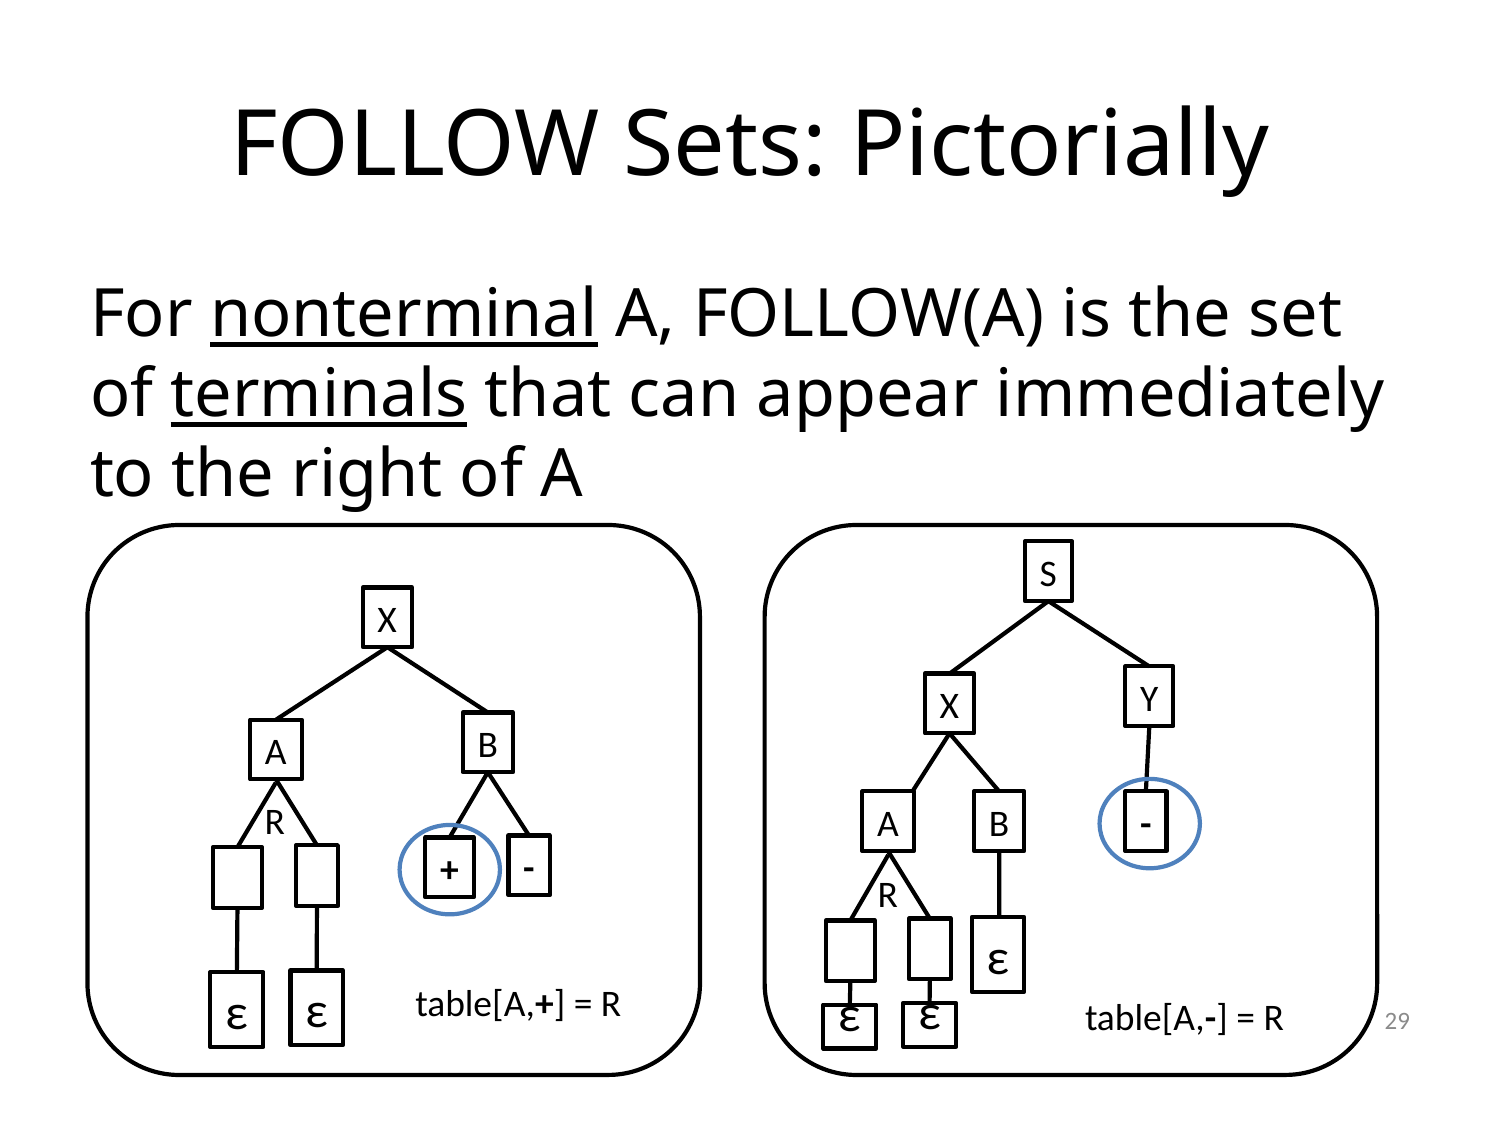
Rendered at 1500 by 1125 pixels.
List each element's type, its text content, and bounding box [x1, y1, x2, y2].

text_box table[A,-] = R [1070, 985, 1299, 1046]
text_box [397, 823, 503, 917]
text_box [1097, 777, 1203, 871]
text_box [765, 1005, 1352, 1078]
text_box A [860, 789, 916, 853]
text_box X [361, 585, 414, 646]
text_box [1048, 601, 1150, 667]
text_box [275, 647, 387, 720]
list For nonterminal A, FOLLOW(A) is the set of terminals that can appear immediately to the right of A [75, 262, 1425, 1005]
text_box [907, 916, 953, 981]
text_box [887, 851, 931, 919]
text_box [387, 647, 489, 713]
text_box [949, 601, 1048, 674]
text_box [824, 918, 877, 983]
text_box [237, 782, 271, 848]
text_box ε [970, 915, 1026, 994]
text_box ε [821, 1003, 878, 1051]
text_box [449, 772, 486, 838]
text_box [850, 854, 883, 921]
text_box Y [1123, 664, 1175, 728]
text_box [487, 772, 530, 836]
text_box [911, 733, 948, 793]
text_box A [248, 718, 304, 781]
text_box ε [288, 968, 345, 1047]
text_box ε [208, 970, 265, 1049]
title FOLLOW Sets: Pictorially [75, 45, 1425, 233]
text_box B [972, 789, 1026, 853]
text_box B [461, 710, 515, 771]
text_box [87, 1005, 700, 1078]
text_box X [923, 671, 976, 732]
text_box [211, 845, 264, 910]
text_box [294, 843, 340, 908]
text_box - [506, 833, 552, 897]
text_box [1145, 726, 1150, 792]
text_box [275, 779, 318, 846]
text_box table[A,+] = R [400, 971, 637, 1032]
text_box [949, 733, 1000, 792]
slide_number 29 [1074, 989, 1425, 1050]
text_box ε [901, 1001, 958, 1049]
text_box S [1023, 539, 1074, 600]
